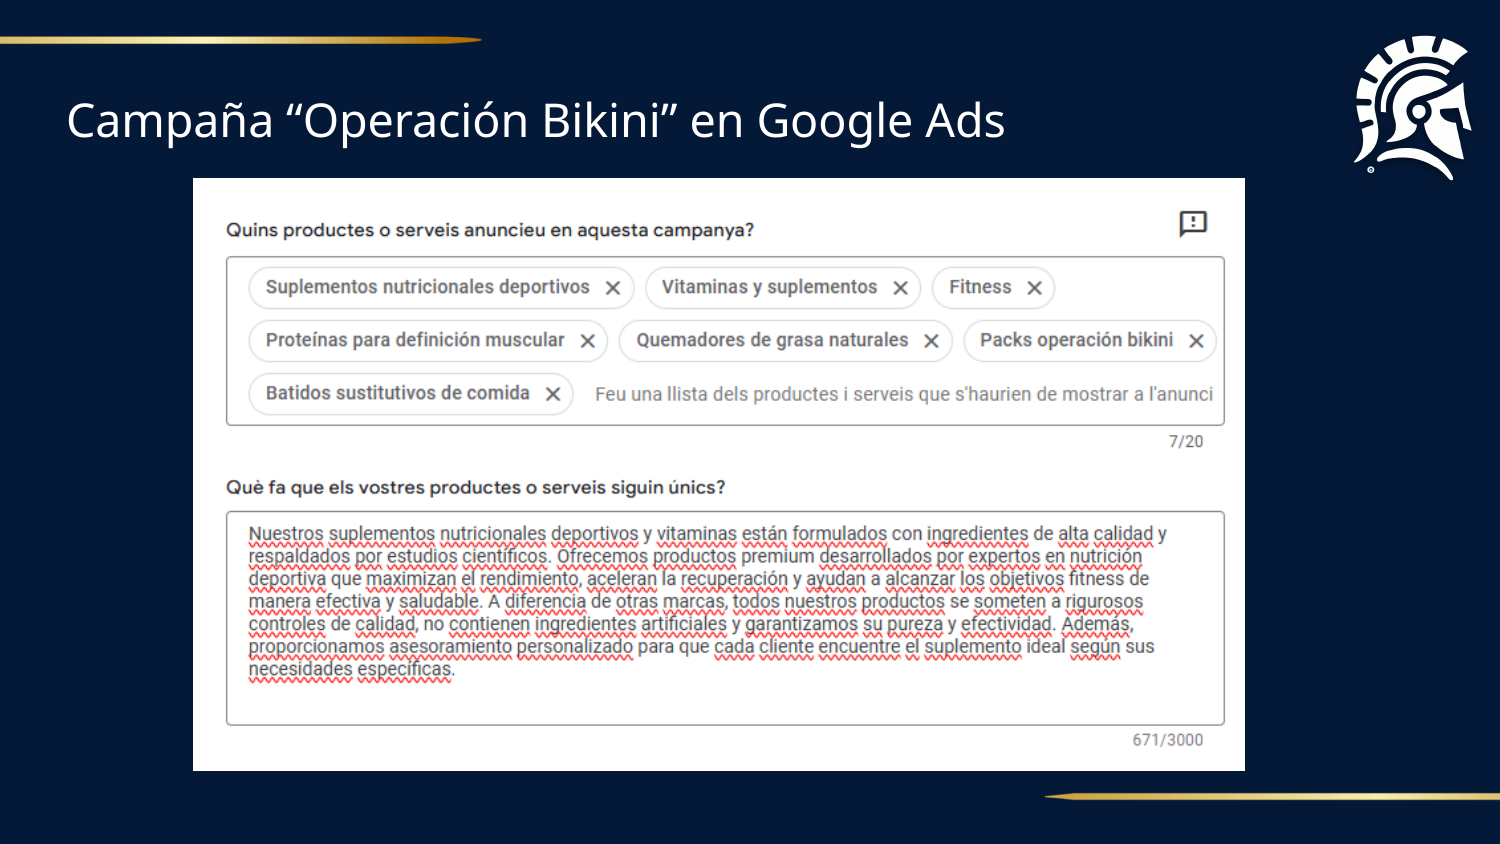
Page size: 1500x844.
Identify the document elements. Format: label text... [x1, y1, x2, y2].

title Campaña “Operación Bikini” en Google Ads [51, 72, 1449, 167]
picture [193, 178, 1500, 844]
picture [0, 0, 490, 87]
picture [1343, 28, 1481, 189]
